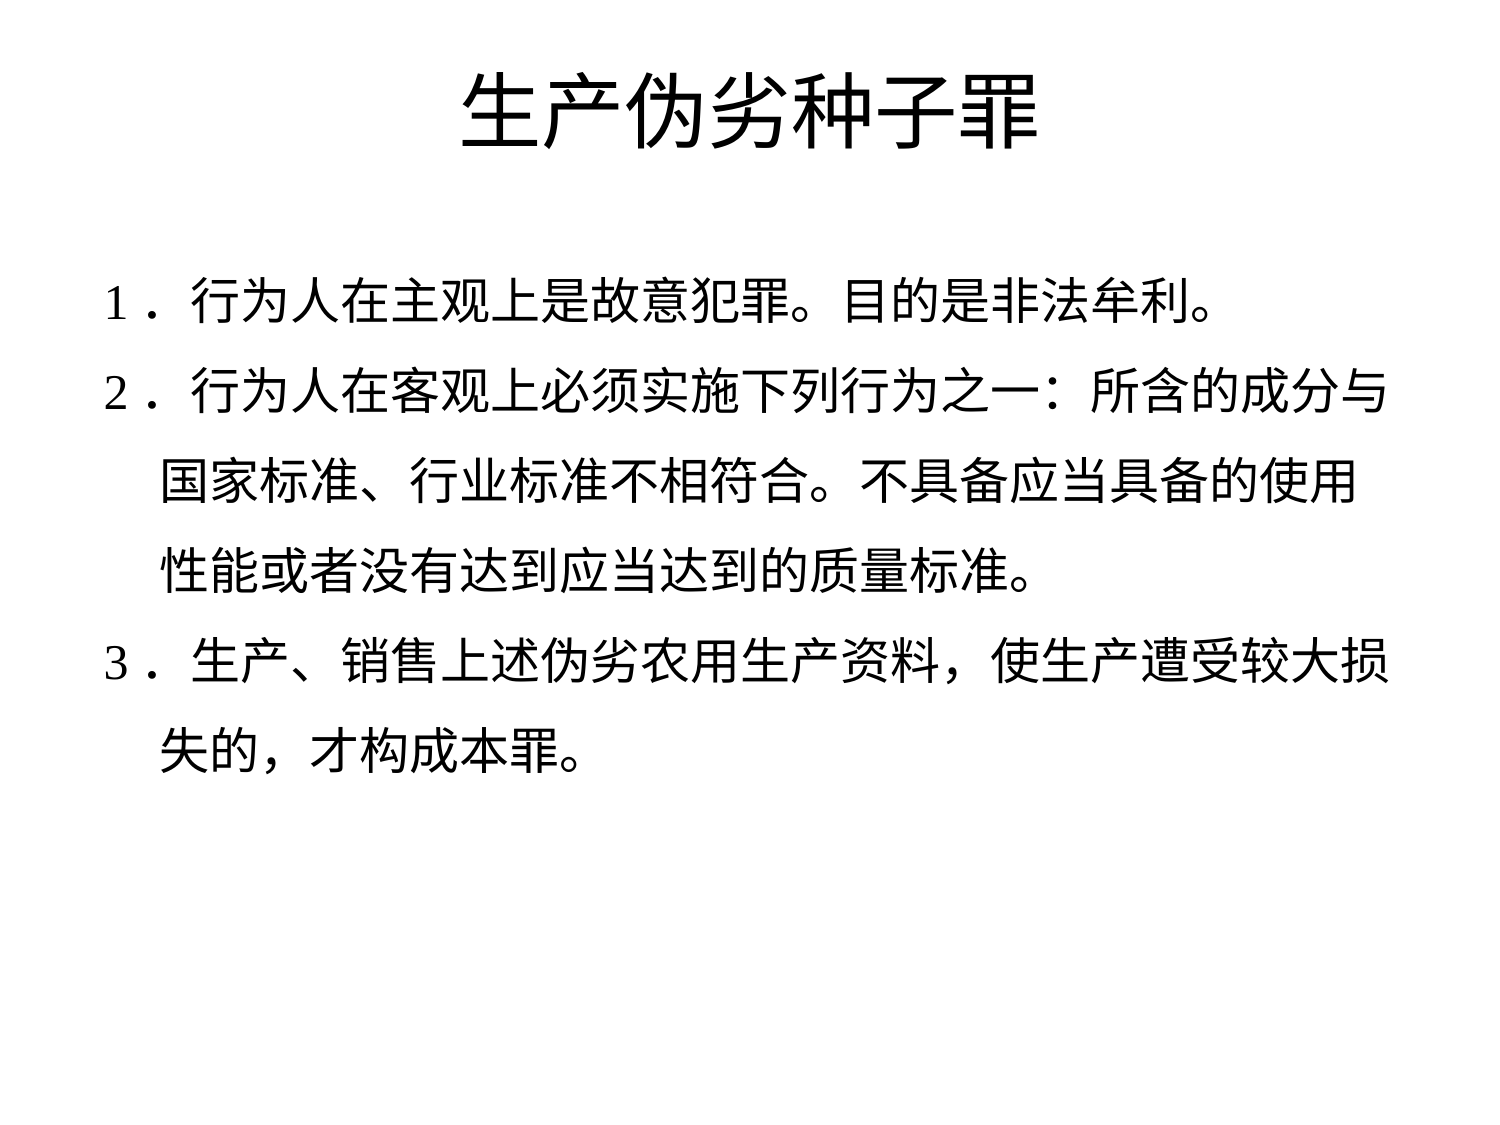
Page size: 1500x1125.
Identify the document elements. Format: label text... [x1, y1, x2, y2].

title 生产伪劣种子罪 [75, 45, 1425, 173]
list 1．行为人在主观上是故意犯罪。目的是非法牟利。 2．行为人在客观上必须实施下列行为之一：所含的成分与国家标准、行业标准不相符合。不具备应当具备的使用性能或者没有达到应当达到的质量标准。 3．生产、销售上述伪劣农用生产资料，使生产遭受较大损失的，才构成本罪。 [88, 231, 1424, 882]
